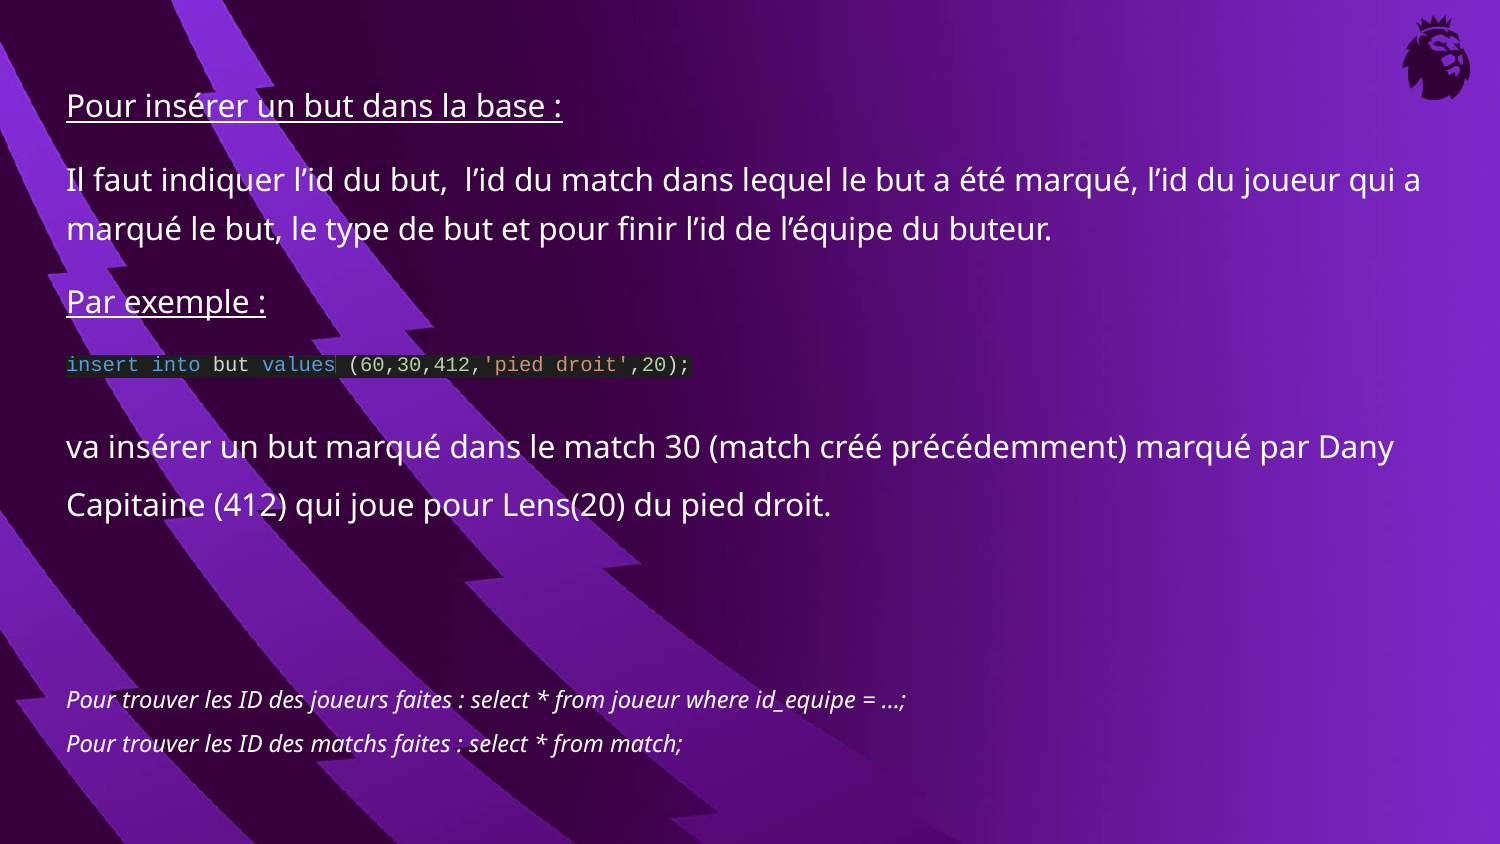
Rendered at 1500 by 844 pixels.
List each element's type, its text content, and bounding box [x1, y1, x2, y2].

list Pour insérer un but dans la base : Il faut indiquer l’id du but, l’id du match dans lequel le but a été marqué, l’id du joueur qui a marqué le but, le type de but et pour finir l’id de l’équipe du buteur. Par exemple : insert into but values (60,30,412,'pied droit',20); va insérer un but marqué dans le match 30 (match créé précédemment) marqué par Dany Capitaine (412) qui joue pour Lens(20) du pied droit. Pour trouver les ID des joueurs faites : select * from joueur where id_equipe = …; Pour trouver les ID des matchs faites : select * from match; [51, 62, 1449, 775]
picture [0, 0, 1500, 844]
